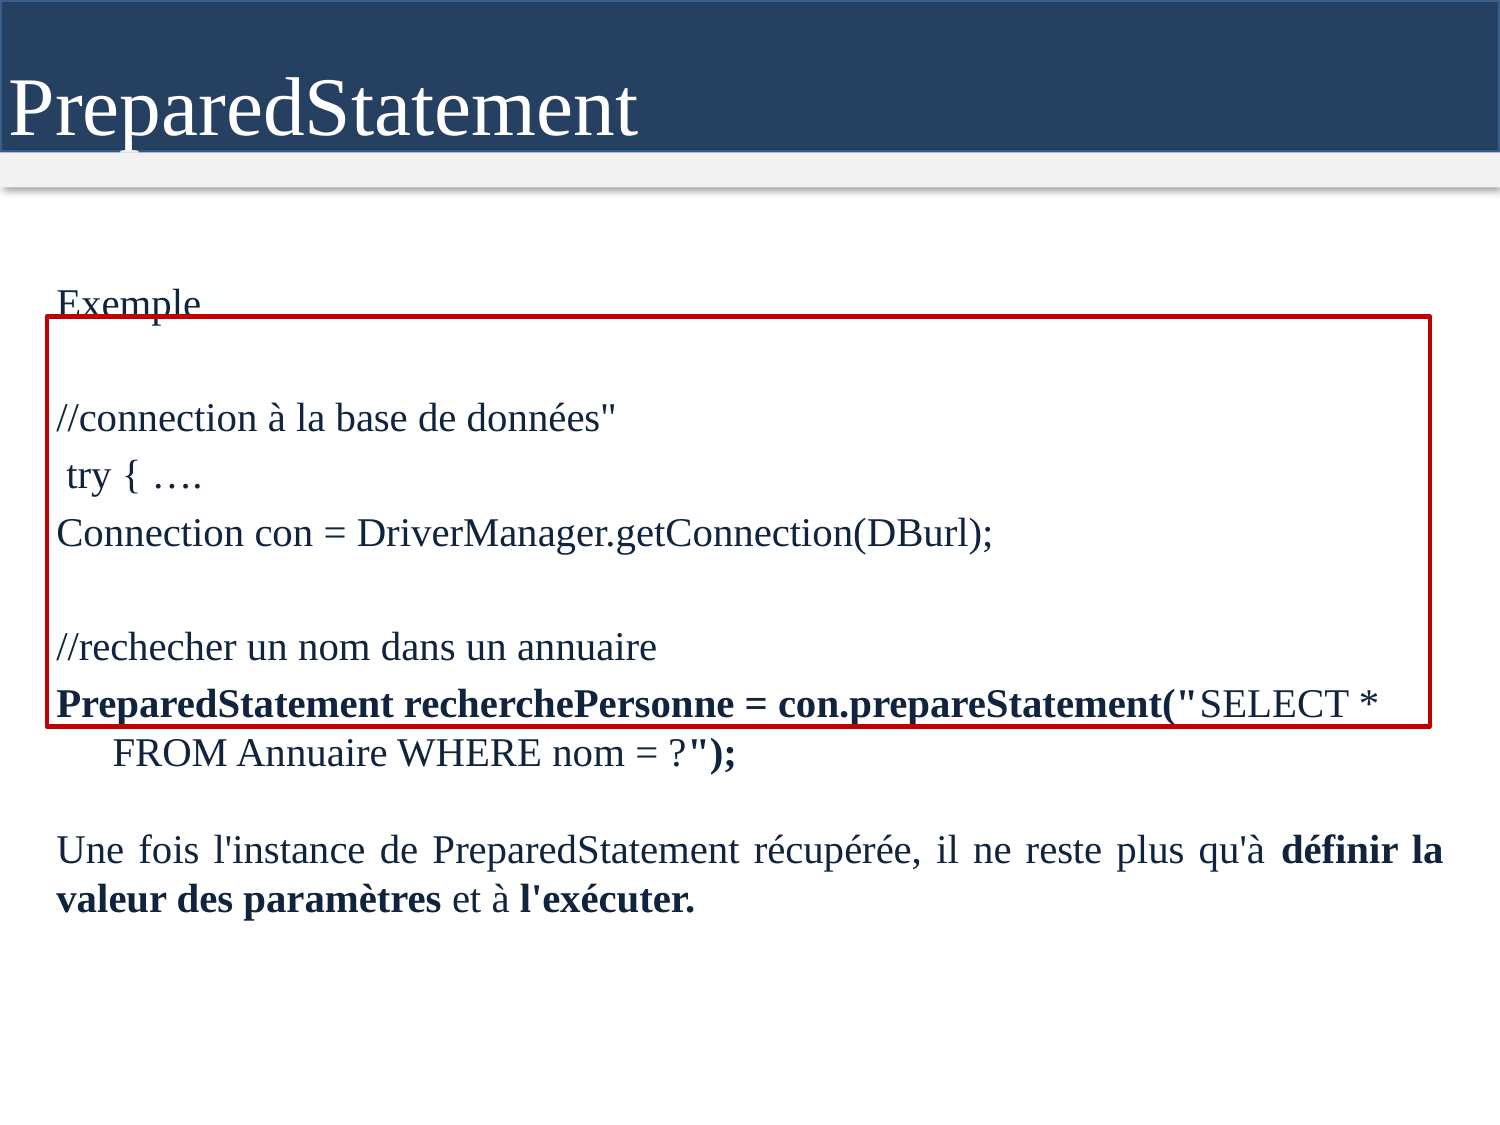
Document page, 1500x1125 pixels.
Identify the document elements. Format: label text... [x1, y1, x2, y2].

text_box PreparedStatement [0, 44, 1360, 150]
list Exemple //connection à la base de données" try { …. Connection con = DriverManager.getConnection(DBurl); //rechecher un nom dans un annuaire PreparedStatement recherchePersonne = con.prepareStatement("SELECT * FROM Annuaire WHERE nom = ?"); Une fois l'instance de PreparedStatement récupérée, il ne reste plus qu'à définir la valeur des paramètres et à l'exécuter. [41, 269, 1459, 938]
text_box [0, 150, 1500, 190]
text_box [0, 0, 1500, 149]
text_box [45, 314, 1432, 729]
